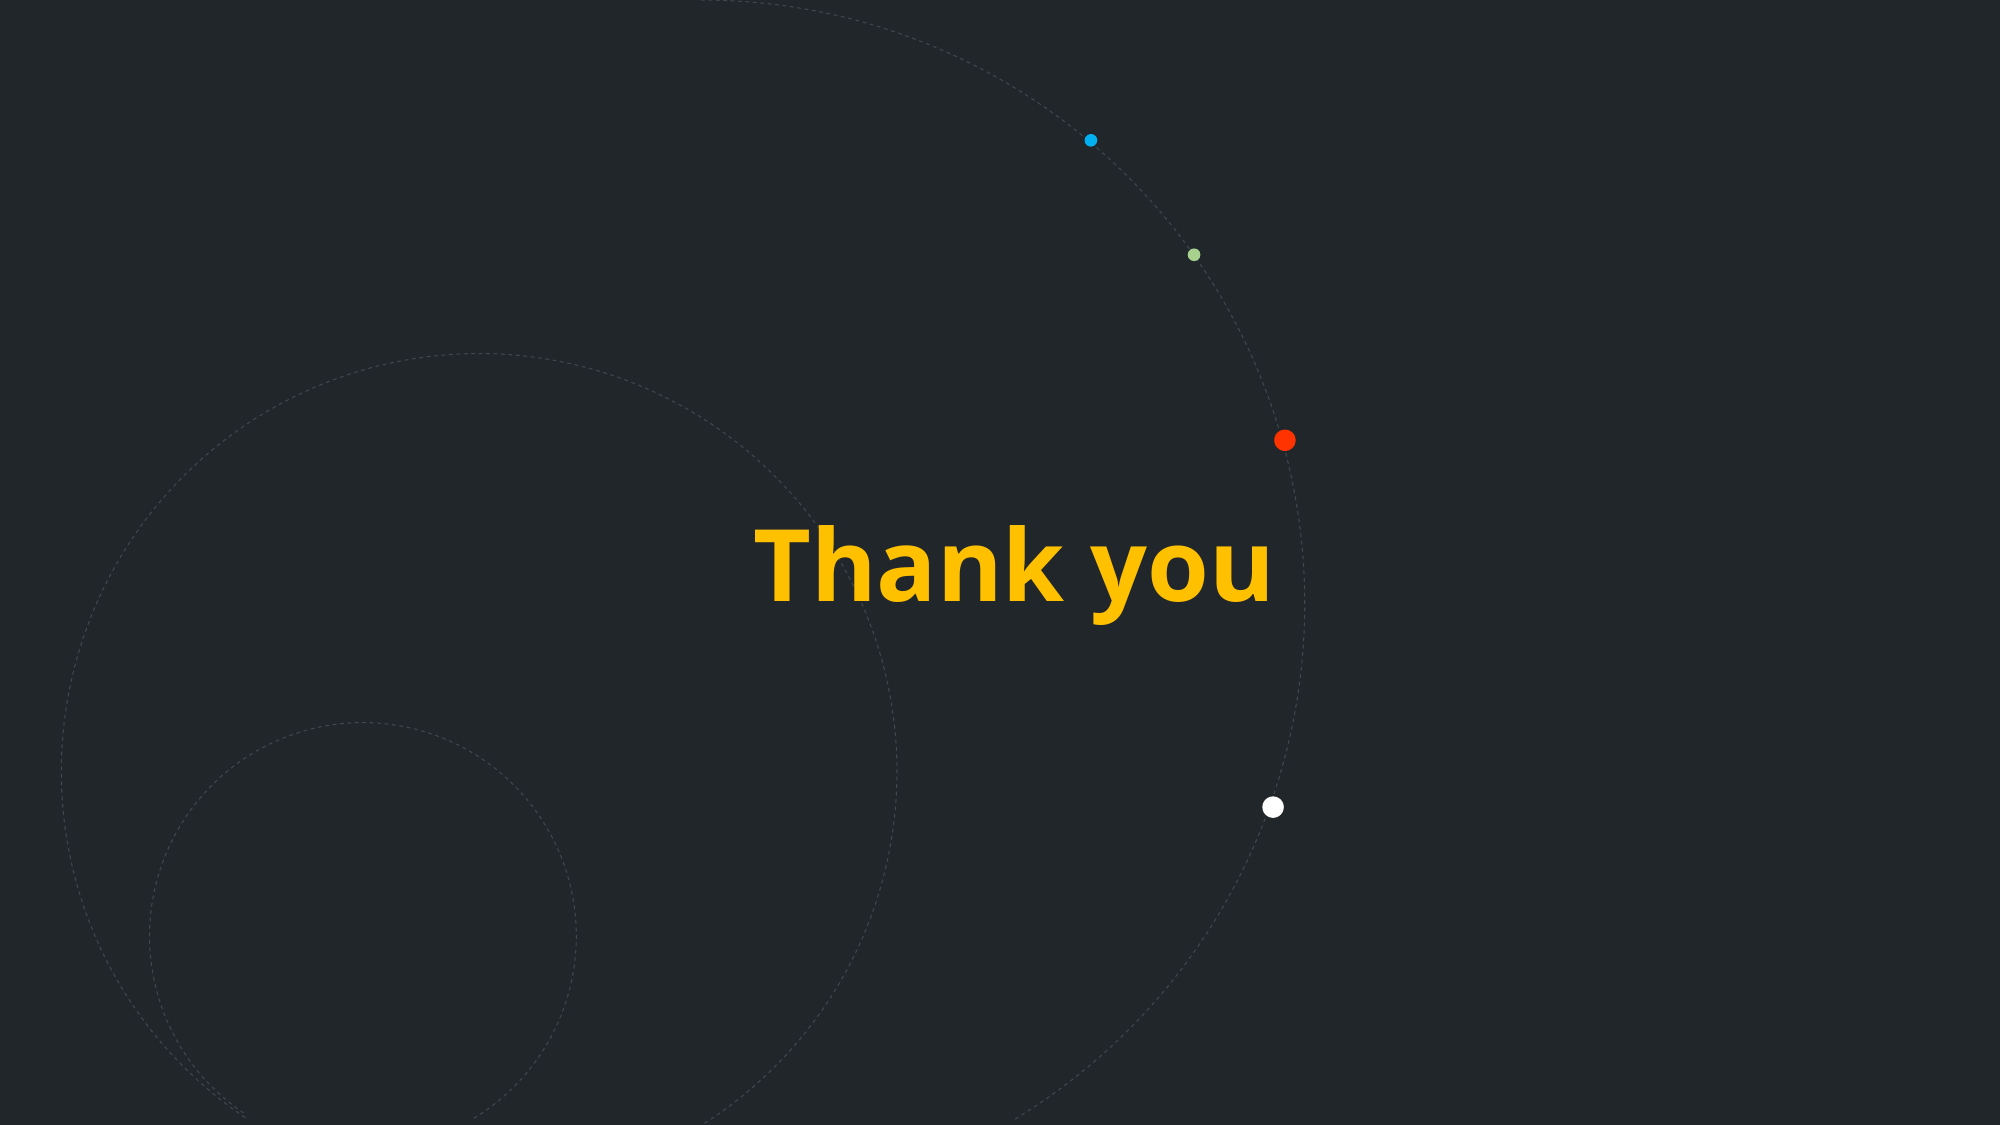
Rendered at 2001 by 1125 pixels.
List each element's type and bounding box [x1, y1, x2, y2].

text_box [61, 0, 1305, 1125]
